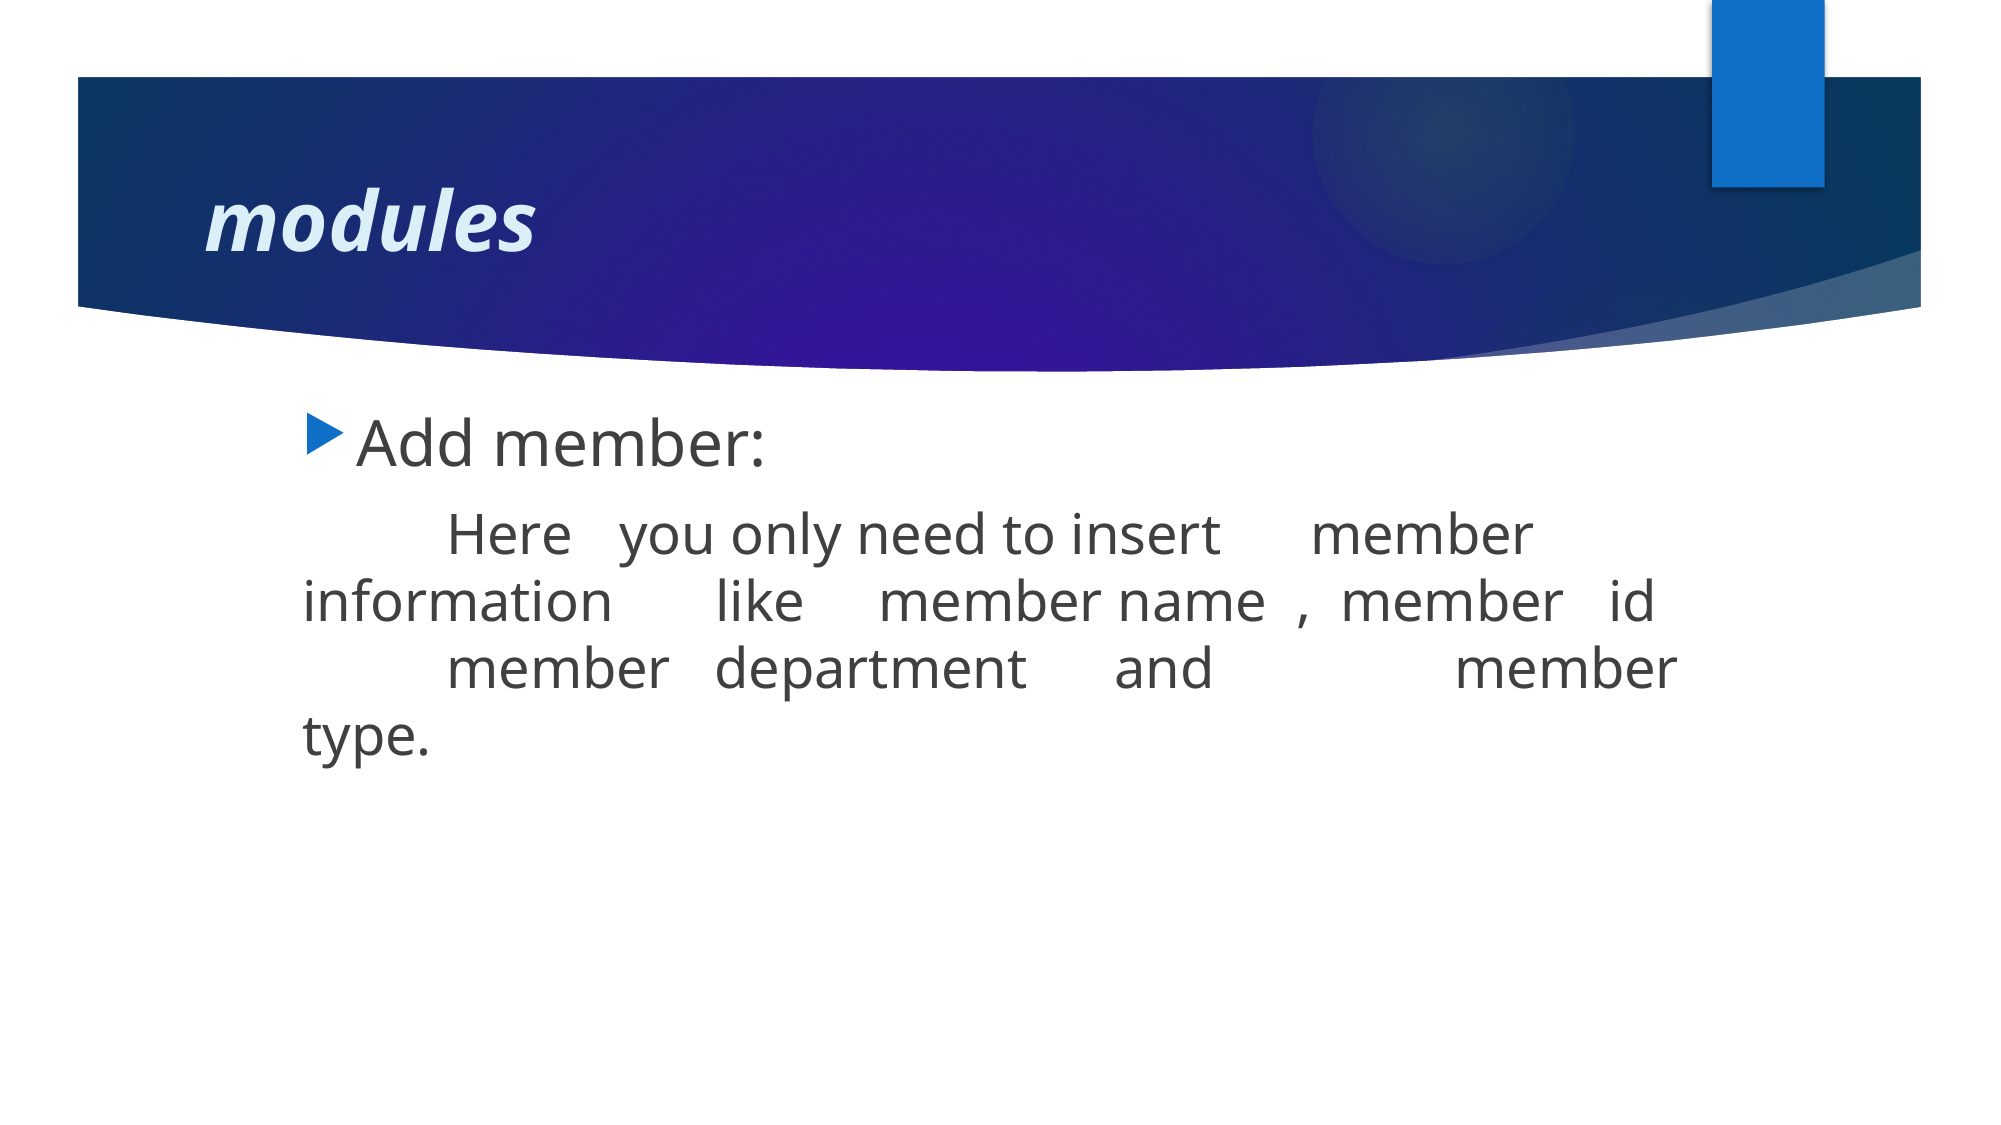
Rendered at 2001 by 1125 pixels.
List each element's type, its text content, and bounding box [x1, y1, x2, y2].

list Add member: Here you only need to insert member information like member name , member id member department and member type. [287, 394, 1736, 955]
title modules [189, 159, 1627, 276]
